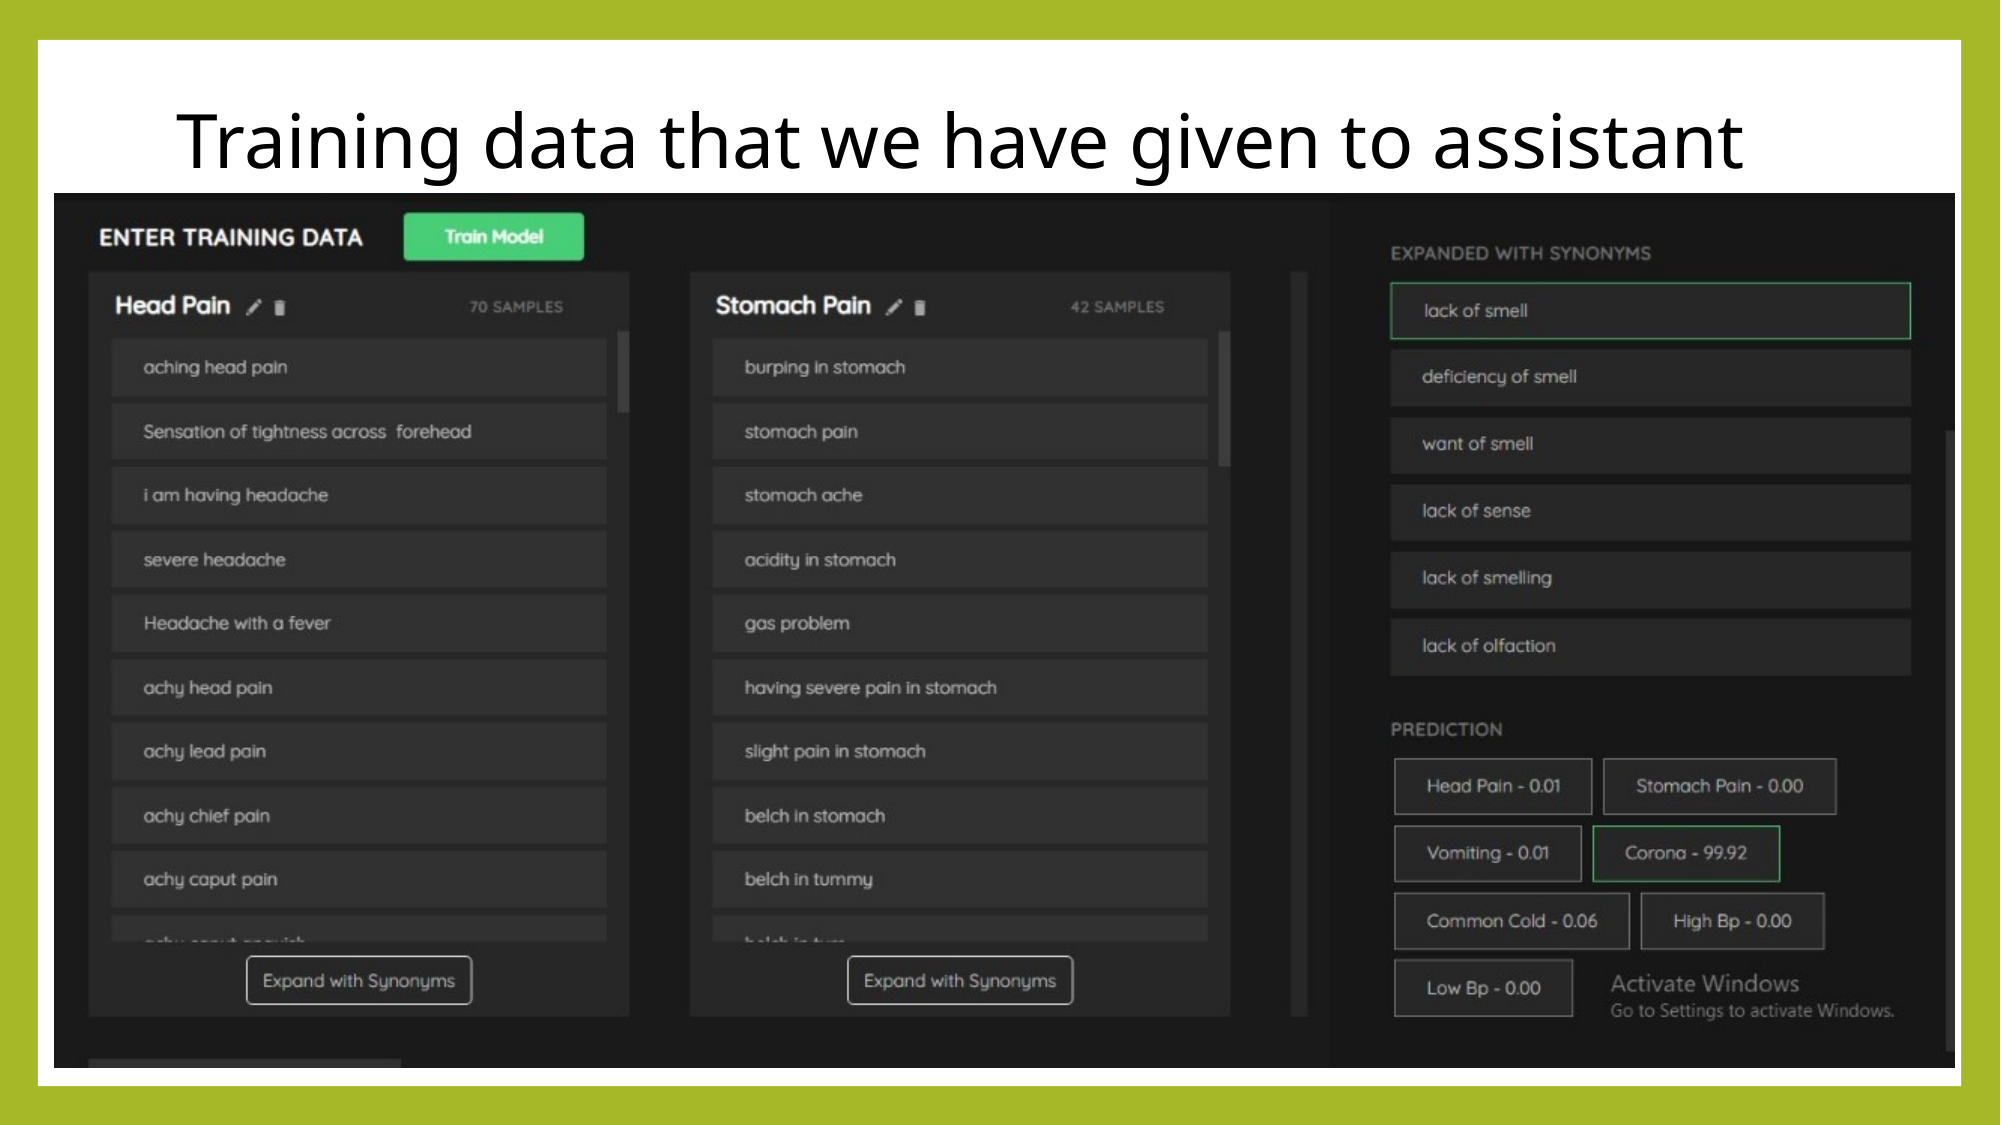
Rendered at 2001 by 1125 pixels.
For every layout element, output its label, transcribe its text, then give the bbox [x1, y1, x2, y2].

text_box Training data that we have given to assistant [98, 81, 1823, 191]
picture [54, 193, 1955, 1068]
